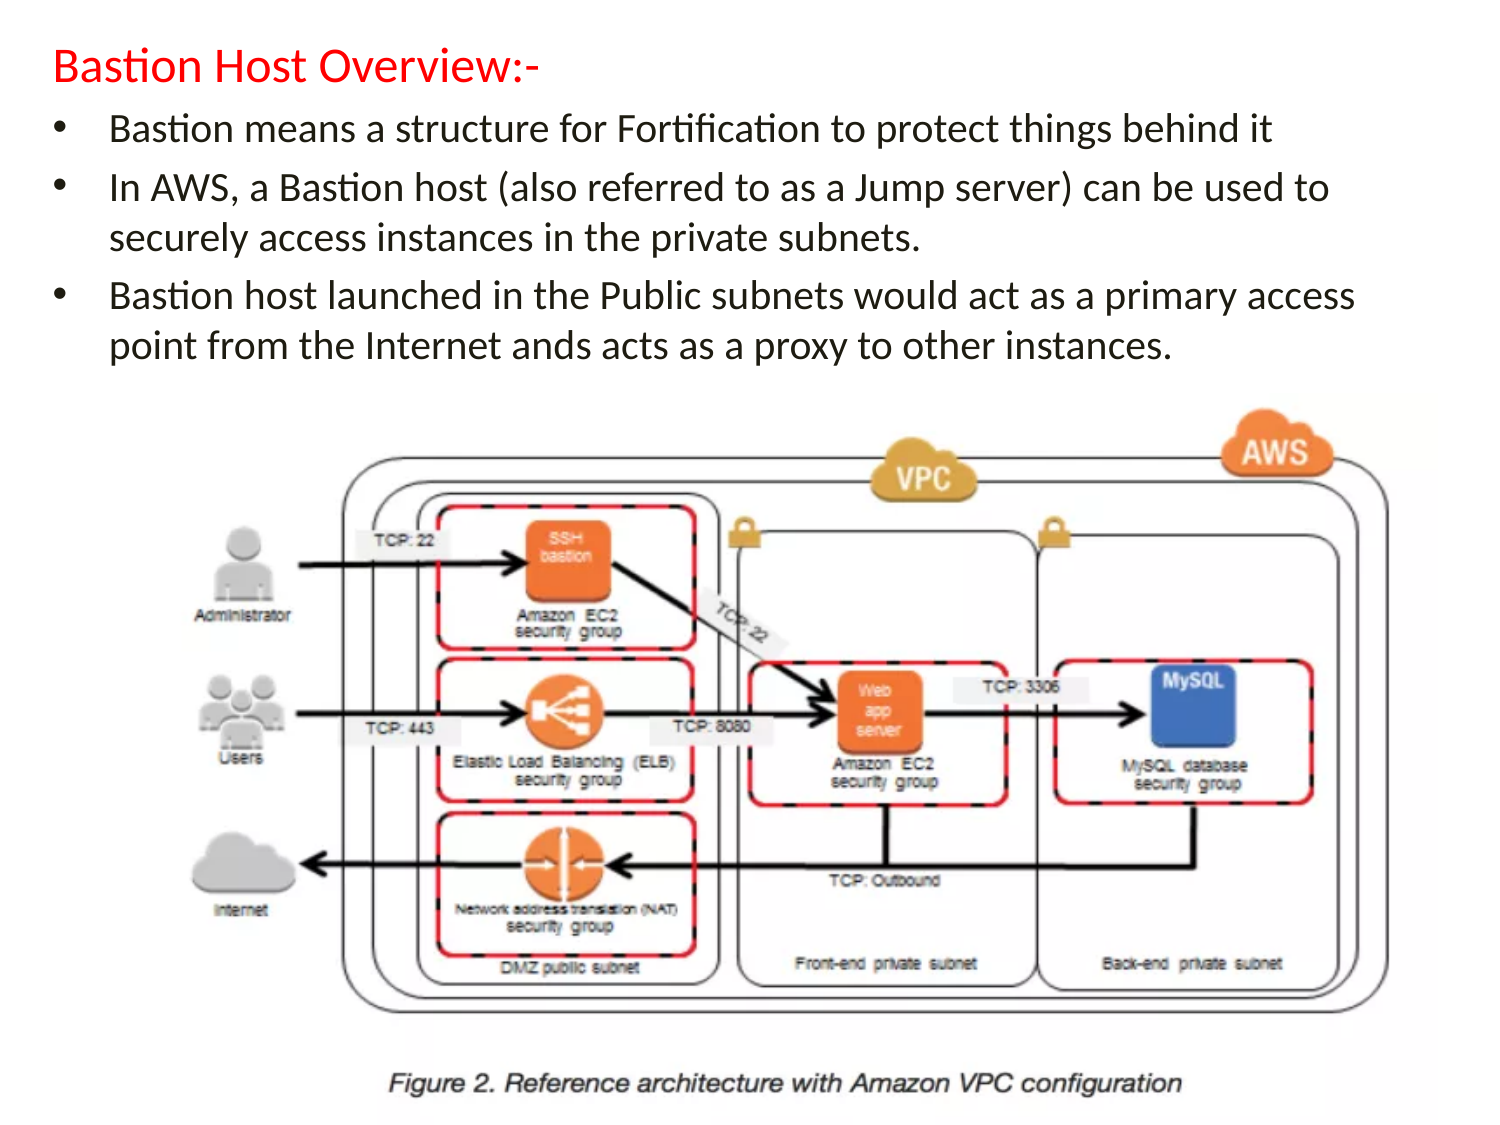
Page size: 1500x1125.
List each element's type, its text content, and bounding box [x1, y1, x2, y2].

picture [99, 392, 1438, 1125]
list Bastion Host Overview:- Bastion means a structure for Fortification to protect things behind it In AWS, a Bastion host (also referred to as a Jump server) can be used to securely access instances in the private subnets. Bastion host launched in the Public subnets would act as a primary access point from the Internet ands acts as a proxy to other instances. [37, 24, 1463, 1088]
